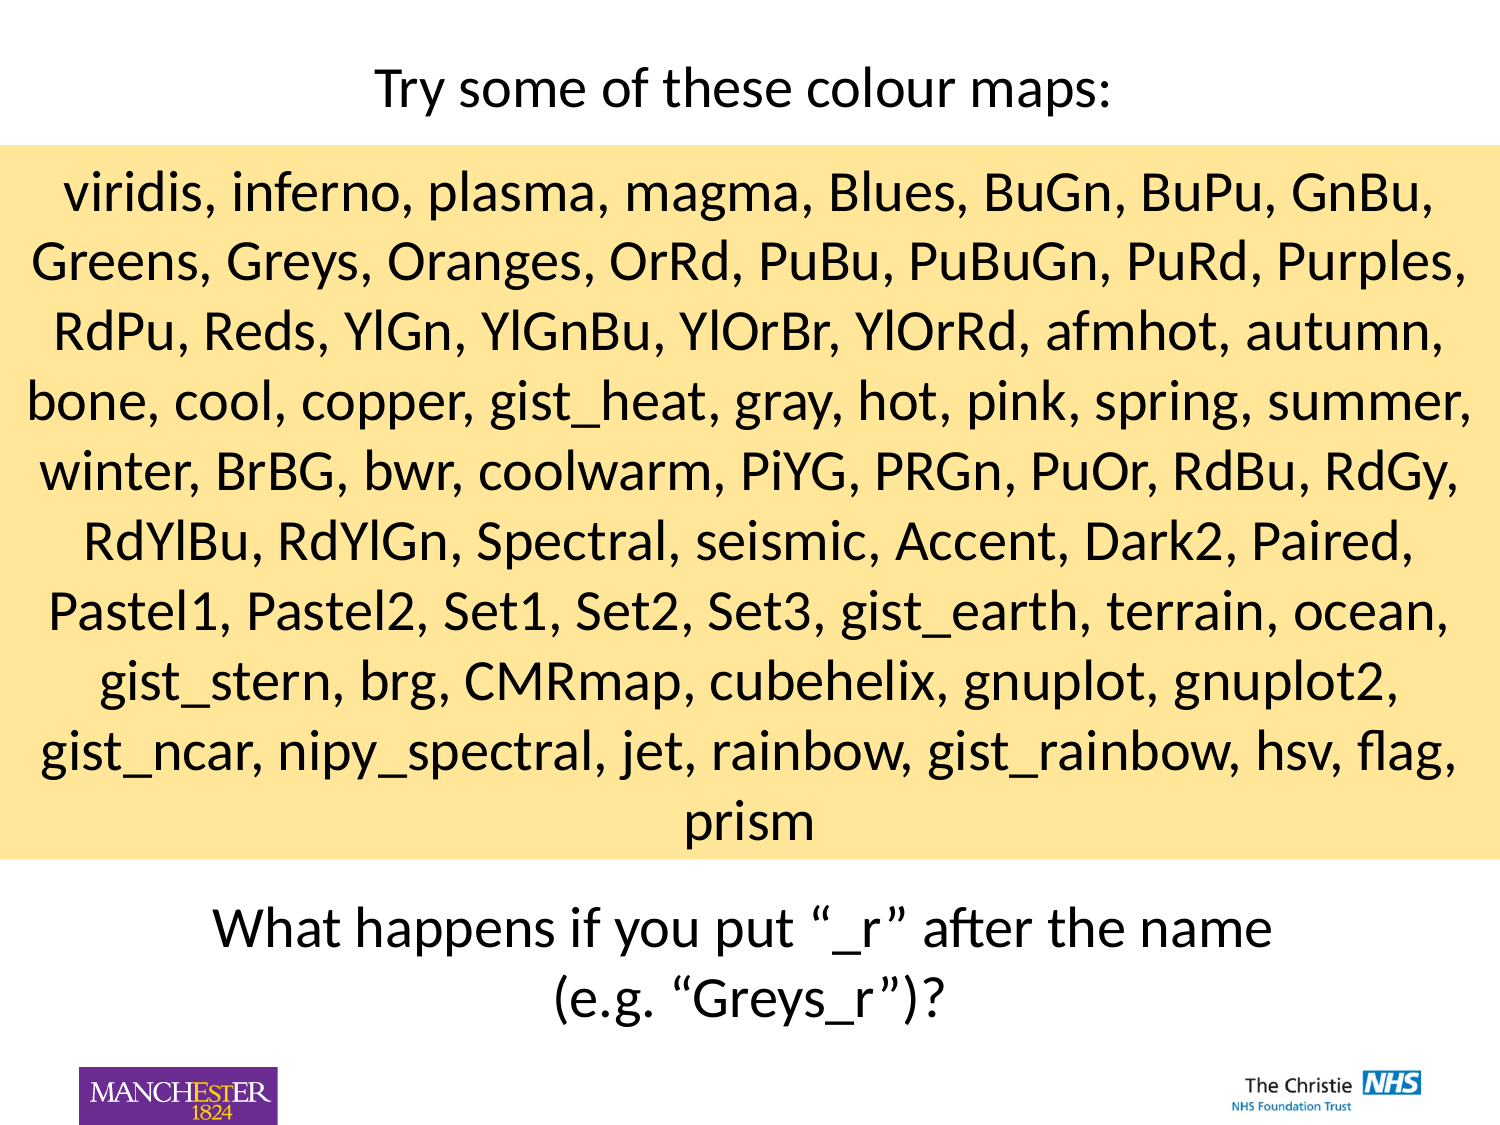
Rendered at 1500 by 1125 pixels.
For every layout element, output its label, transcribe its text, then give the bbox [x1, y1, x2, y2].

text_box What happens if you put “_r” after the name (e.g. “Greys_r”)? [0, 881, 1500, 1037]
picture [1165, 1062, 1421, 1125]
text_box Try some of these colour maps: [42, 41, 1446, 127]
text_box viridis, inferno, plasma, magma, Blues, BuGn, BuPu, GnBu, Greens, Greys, Oranges, OrRd, PuBu, PuBuGn, PuRd, Purples, RdPu, Reds, YlGn, YlGnBu, YlOrBr, YlOrRd, afmhot, autumn, bone, cool, copper, gist_heat, gray, hot, pink, spring, summer, winter, BrBG, bwr, coolwarm, PiYG, PRGn, PuOr, RdBu, RdGy, RdYlBu, RdYlGn, Spectral, seismic, Accent, Dark2, Paired, Pastel1, Pastel2, Set1, Set2, Set3, gist_earth, terrain, ocean, gist_stern, brg, CMRmap, cubehelix, gnuplot, gnuplot2, gist_ncar, nipy_spectral, jet, rainbow, gist_rainbow, hsv, flag, prism [0, 145, 1500, 860]
picture [79, 1067, 278, 1125]
